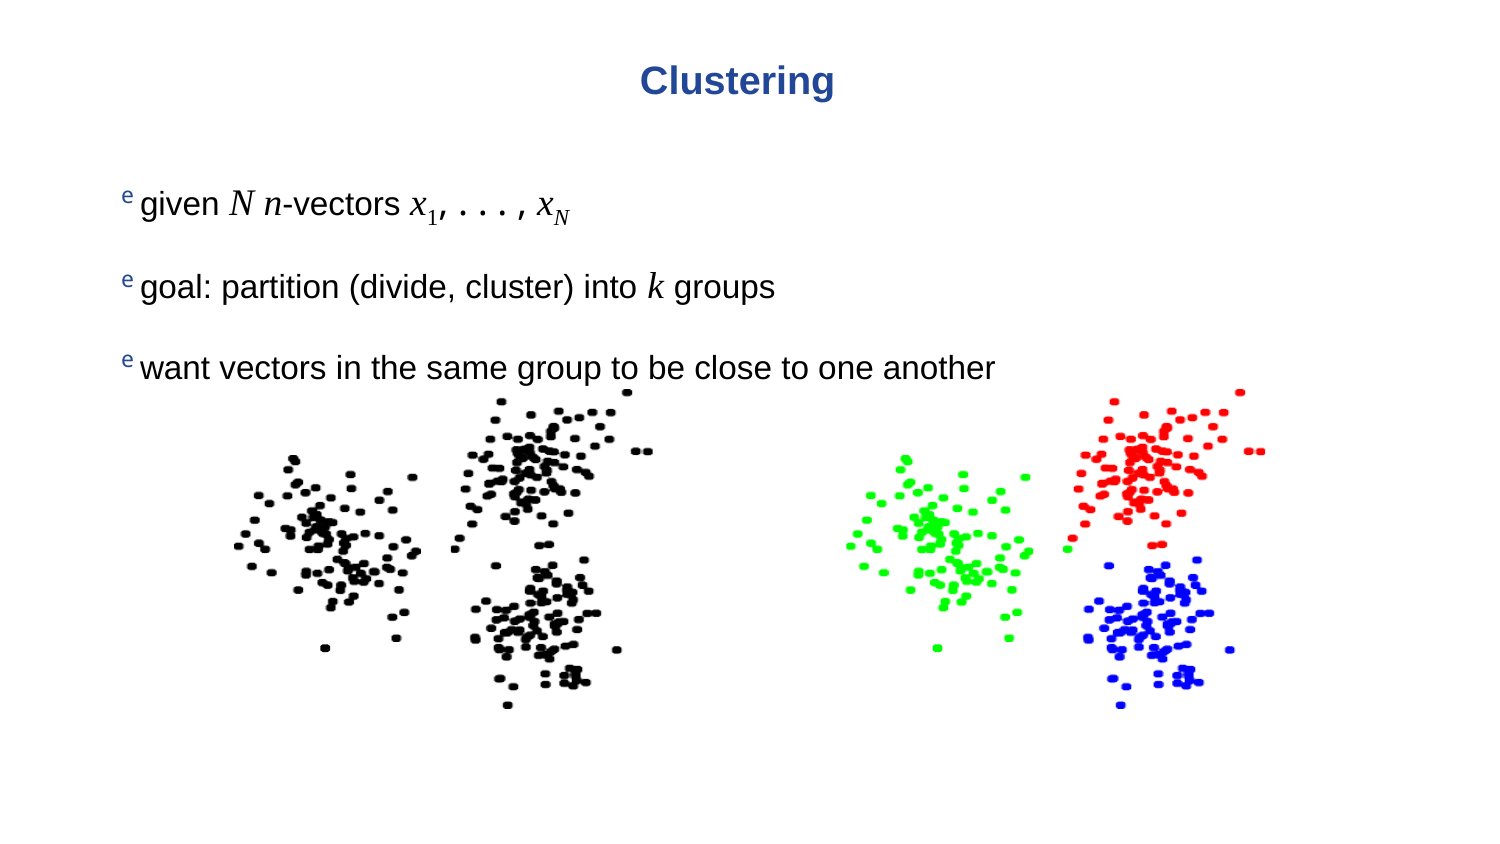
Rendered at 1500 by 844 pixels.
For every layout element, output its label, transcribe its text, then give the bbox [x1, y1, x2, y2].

text_box [846, 455, 1034, 642]
text_box [234, 455, 421, 642]
text_box [933, 645, 942, 652]
text_box Clustering [635, 49, 864, 97]
text_box [450, 389, 653, 710]
text_box [1063, 389, 1266, 710]
text_box e given N n-vectors x1, . . . , xN e goal: partition (divide, cluster) into k groups e want vectors in the same group to be close to one another [116, 172, 1117, 337]
text_box [321, 645, 330, 652]
